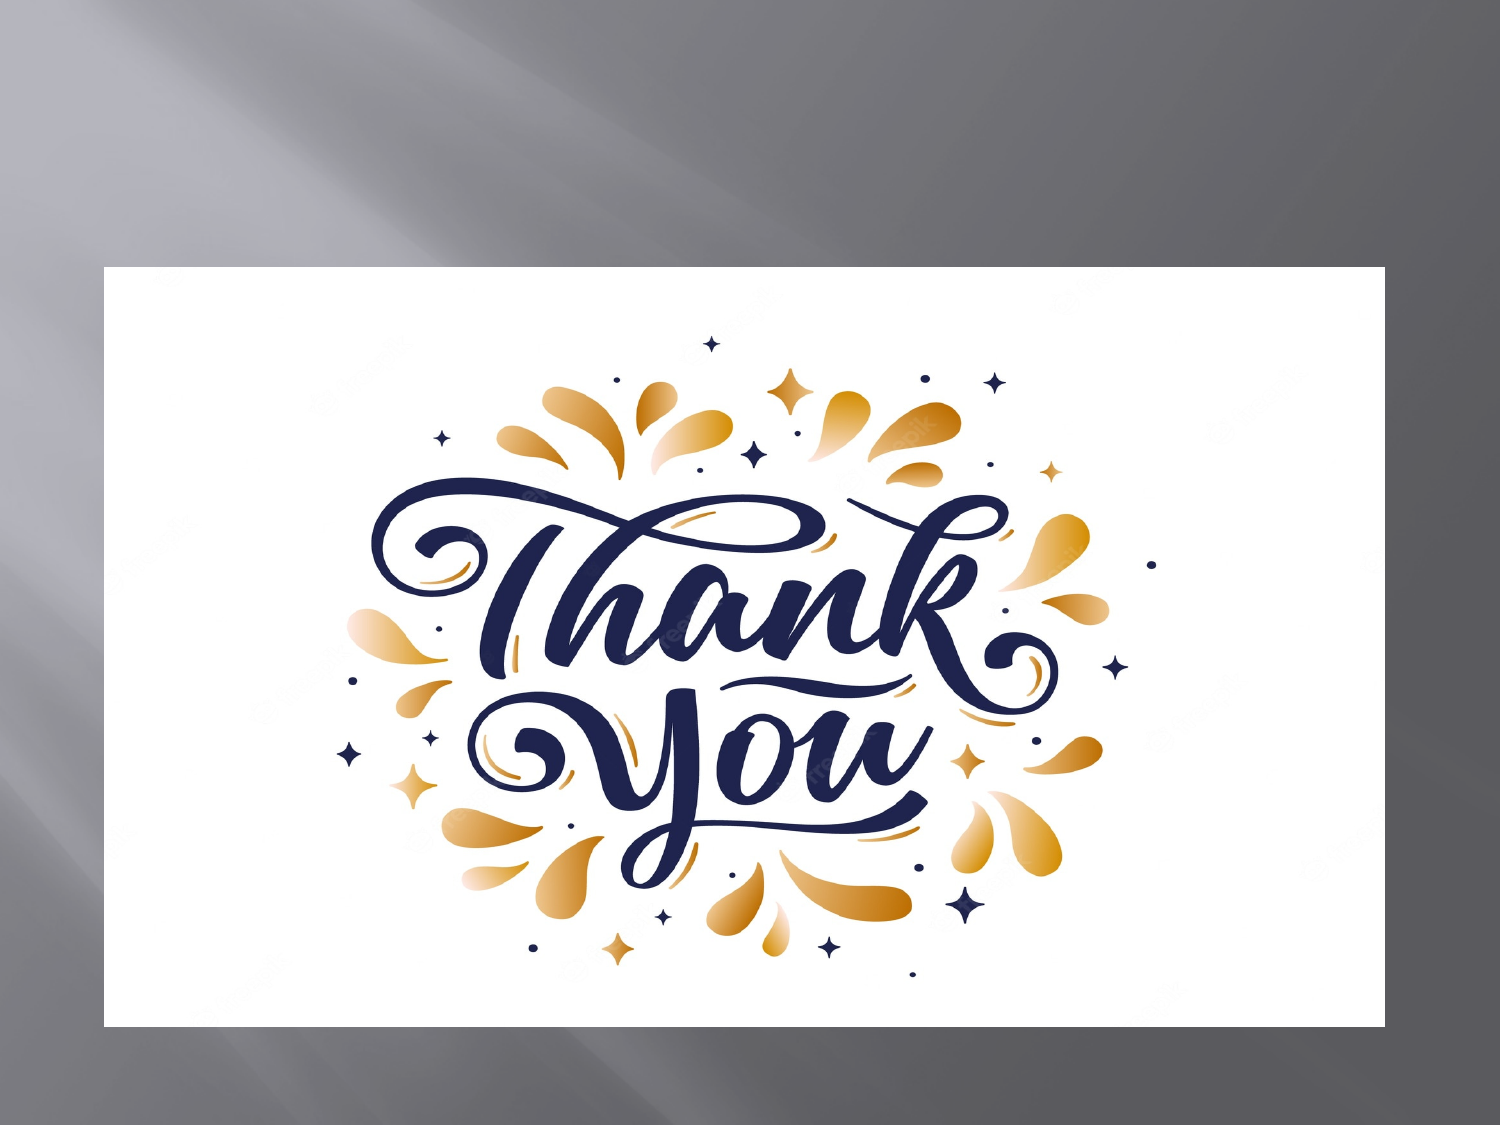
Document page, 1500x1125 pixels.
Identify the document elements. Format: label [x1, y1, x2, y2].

picture [104, 266, 1385, 1027]
